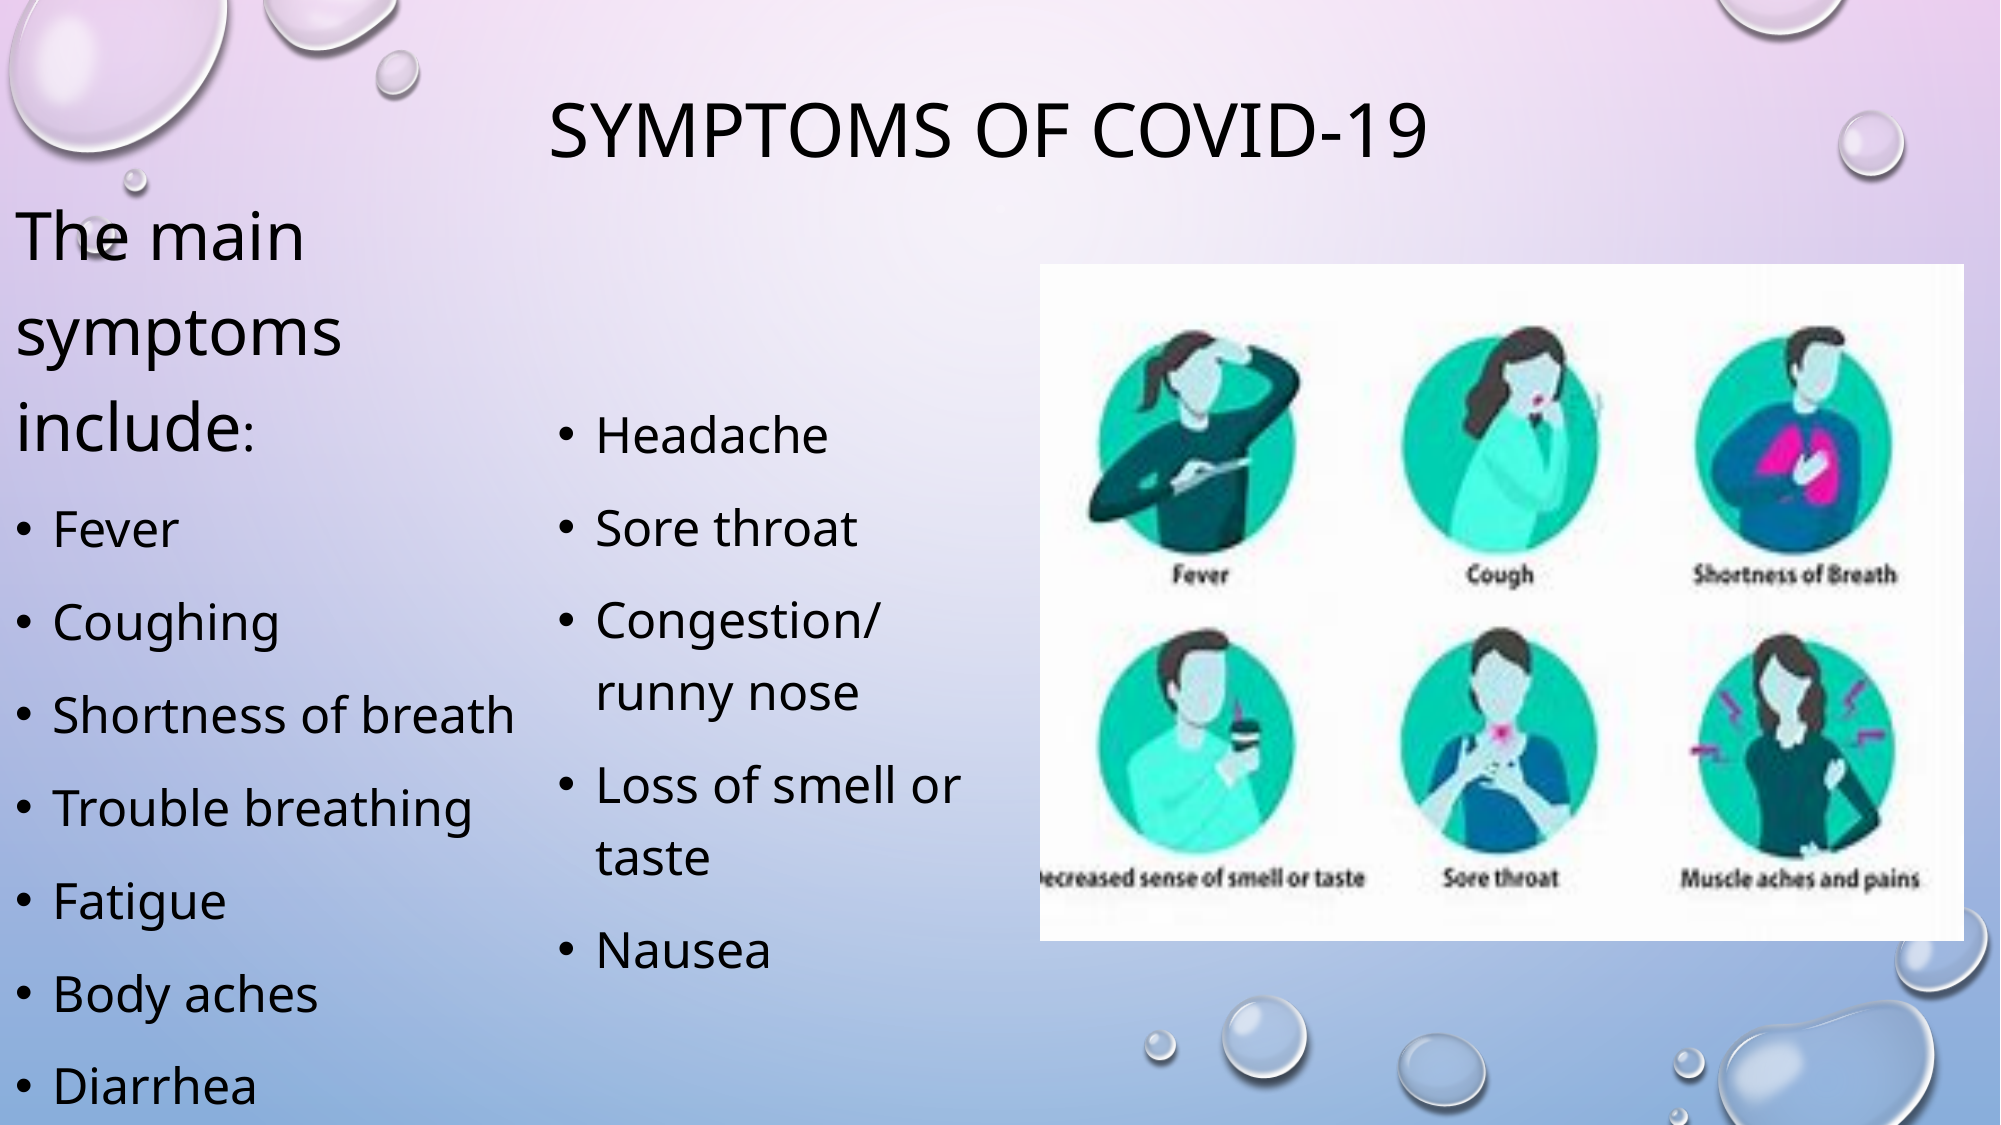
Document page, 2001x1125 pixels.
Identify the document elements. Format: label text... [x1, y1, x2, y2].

text_box Headache Sore throat Congestion/runny nose Loss of smell or taste Nausea [542, 383, 1025, 986]
picture [0, 0, 2000, 1125]
list The main symptoms include: Fever Coughing Shortness of breath Trouble breathing Fatigue Body aches Diarrhea [0, 169, 580, 763]
title Symptoms of COVID-19 [139, 2, 1840, 265]
